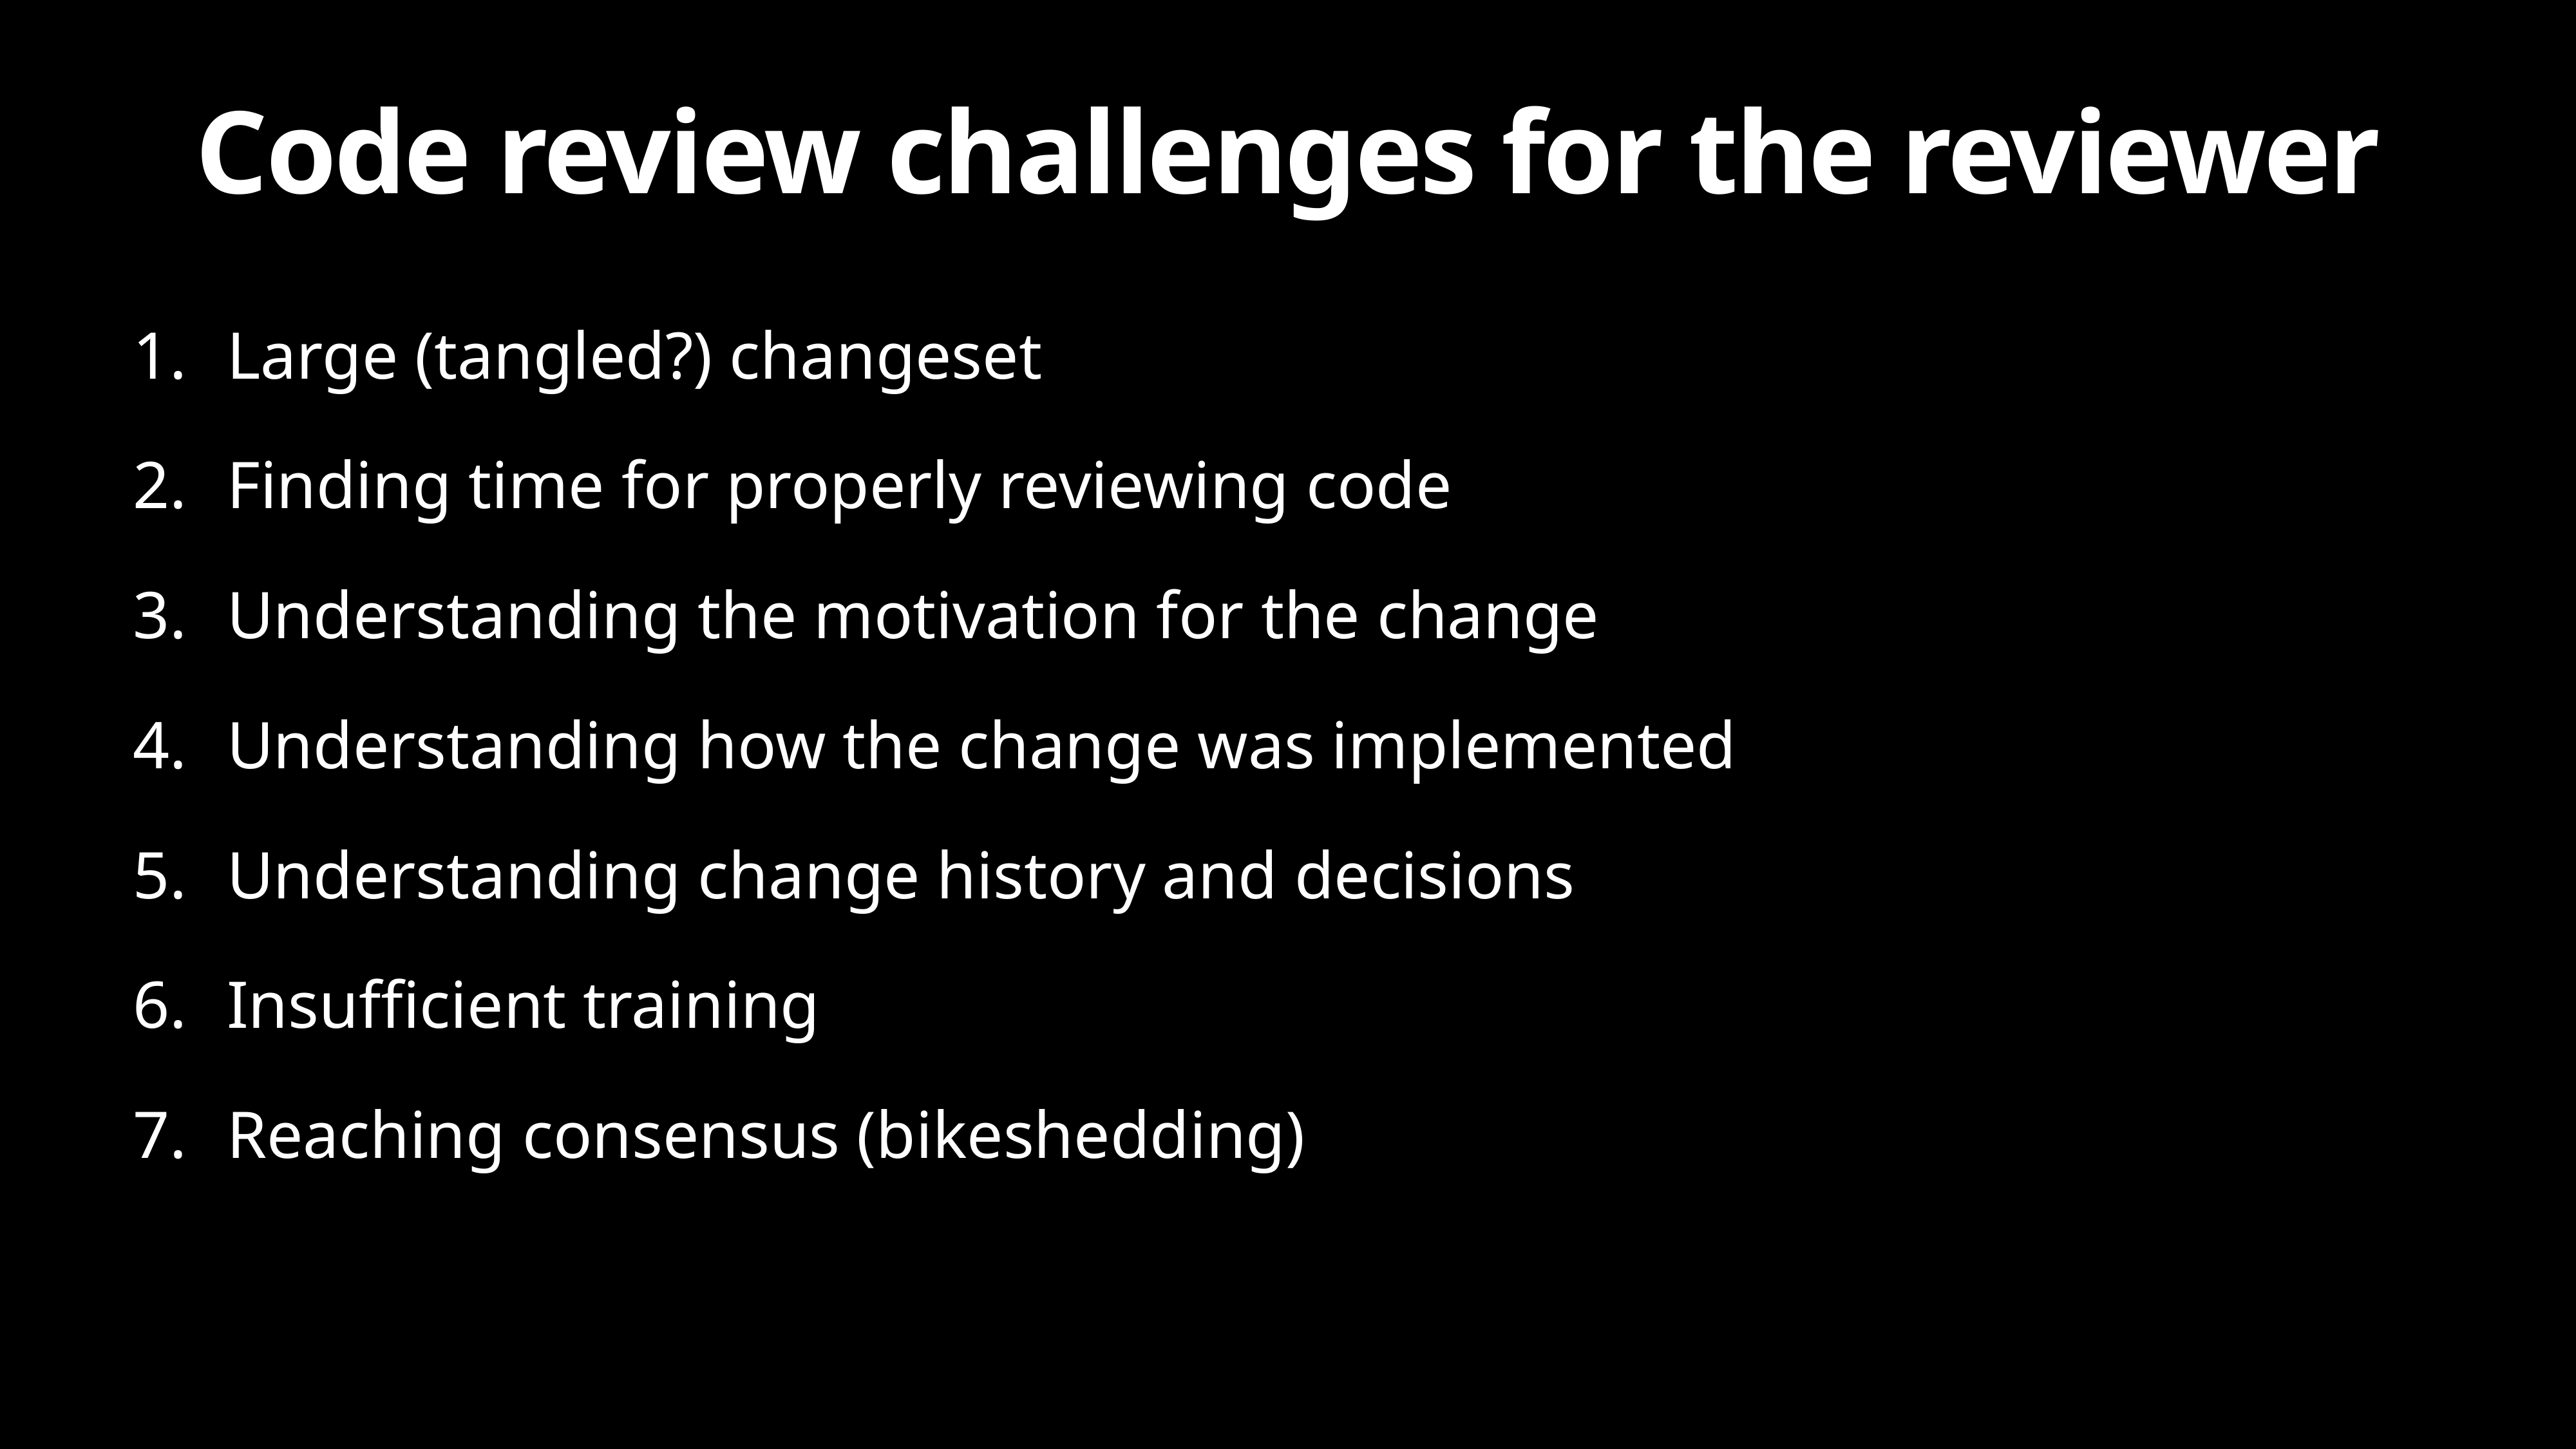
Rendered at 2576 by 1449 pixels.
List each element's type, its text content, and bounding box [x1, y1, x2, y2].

list Large (tangled?) changeset Finding time for properly reviewing code Understanding the motivation for the change Understanding how the change was implemented Understanding change history and decisions Insufficient training Reaching consensus (bikeshedding) [127, 317, 2449, 1399]
title Code review challenges for the reviewer [127, 100, 2449, 252]
